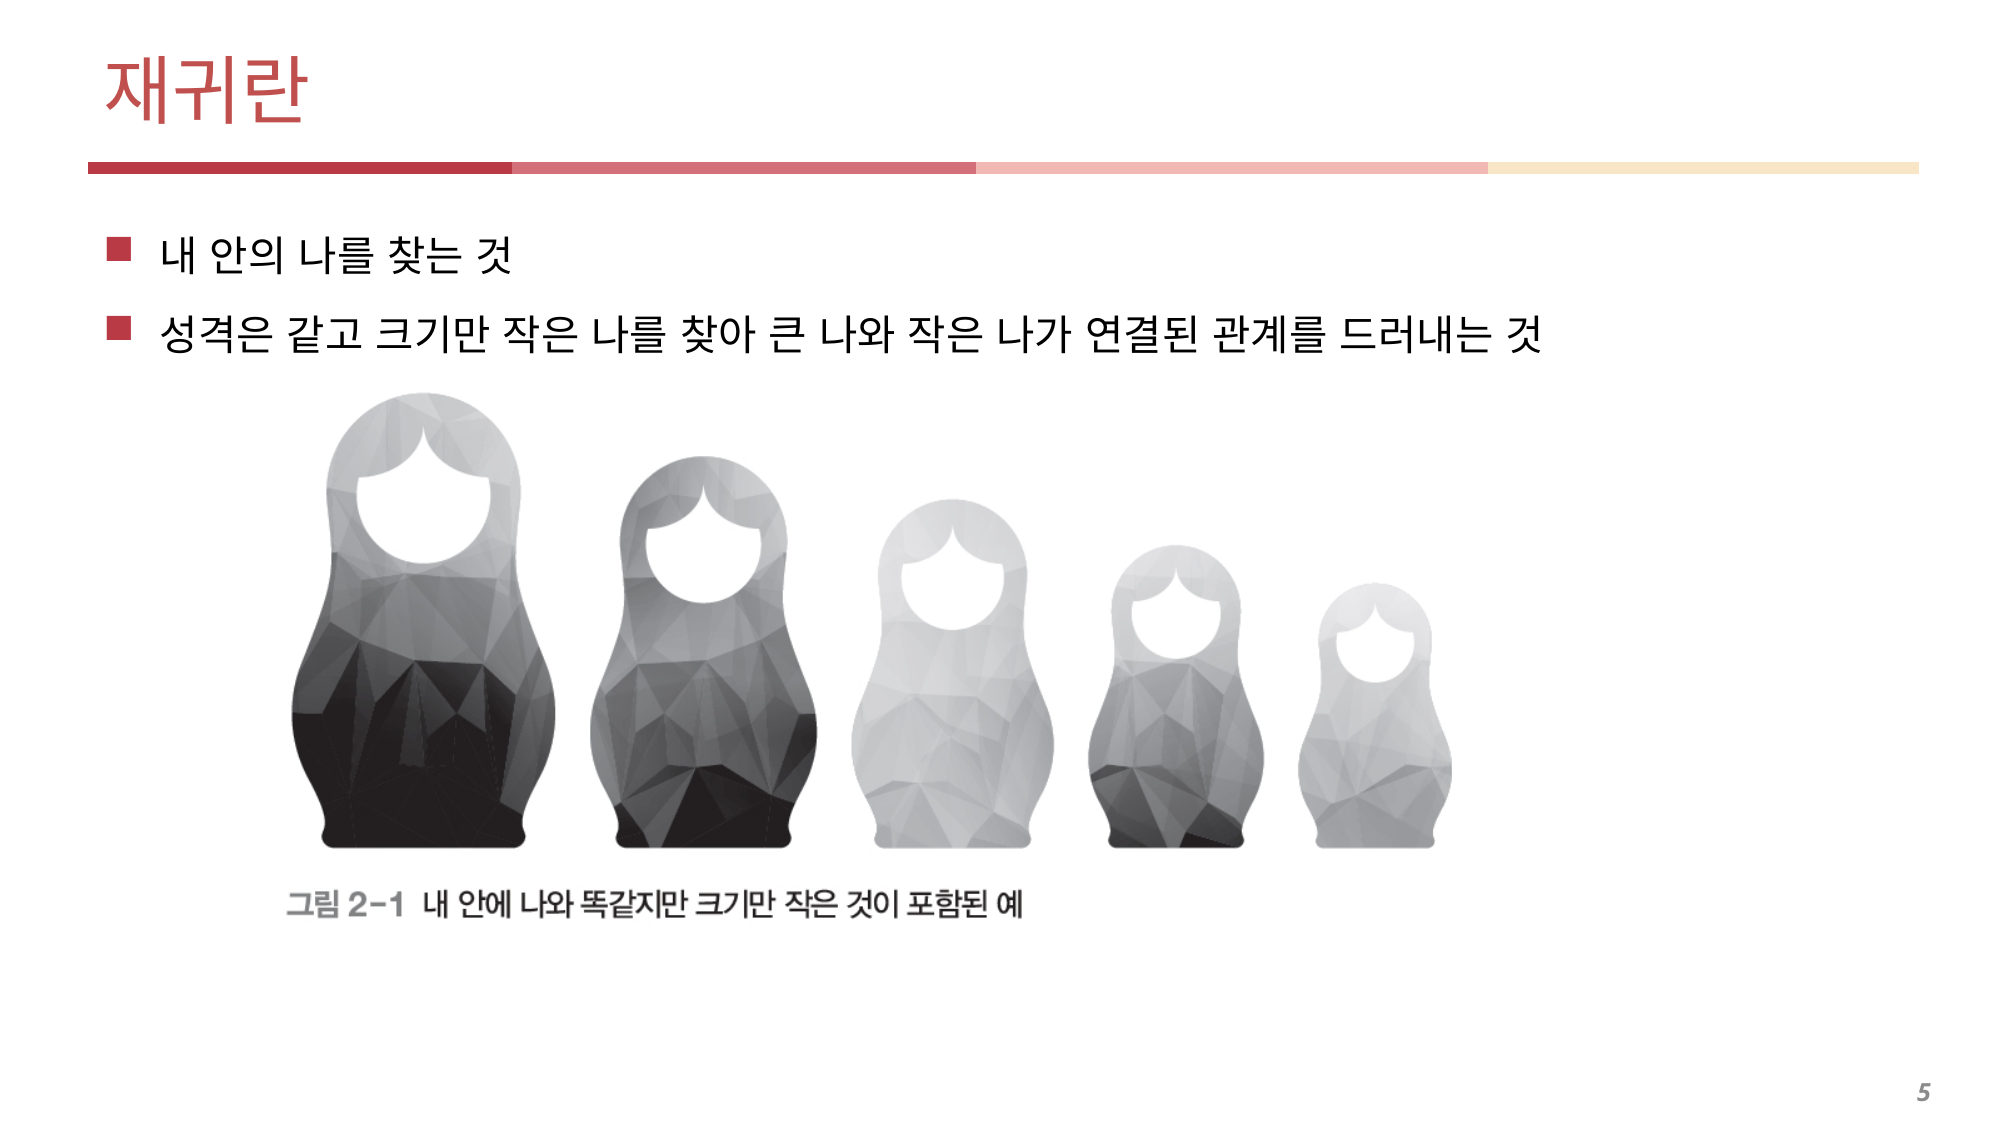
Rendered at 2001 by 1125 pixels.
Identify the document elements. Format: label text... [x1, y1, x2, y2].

title 재귀란 [88, 37, 1920, 140]
list 내 안의 나를 찾는 것 성격은 같고 크기만 작은 나를 찾아 큰 나와 작은 나가 연결된 관계를 드러내는 것 [88, 196, 1920, 1083]
picture [279, 385, 1483, 935]
